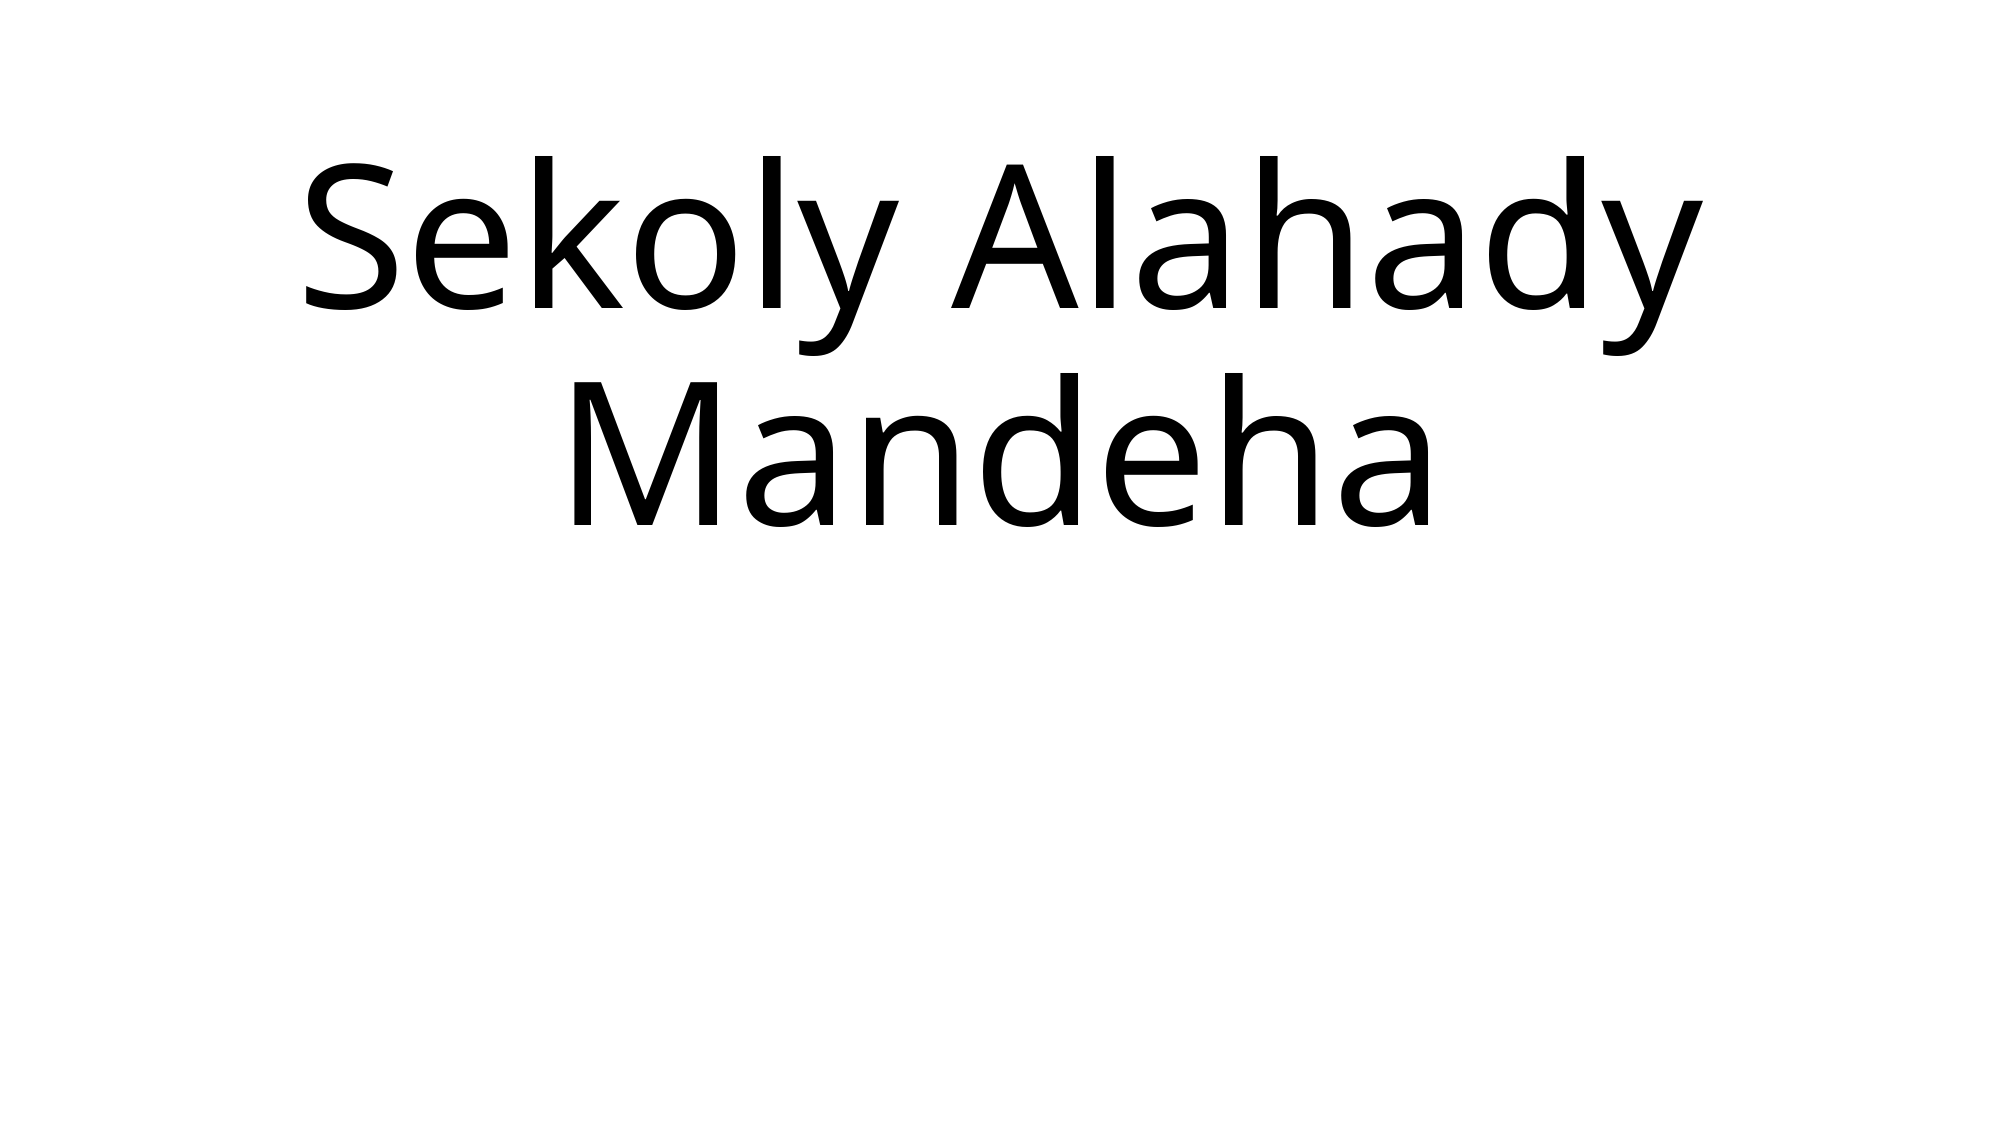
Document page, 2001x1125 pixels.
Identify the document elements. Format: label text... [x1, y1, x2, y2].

title Sekoly Alahady Mandeha [249, 184, 1750, 576]
